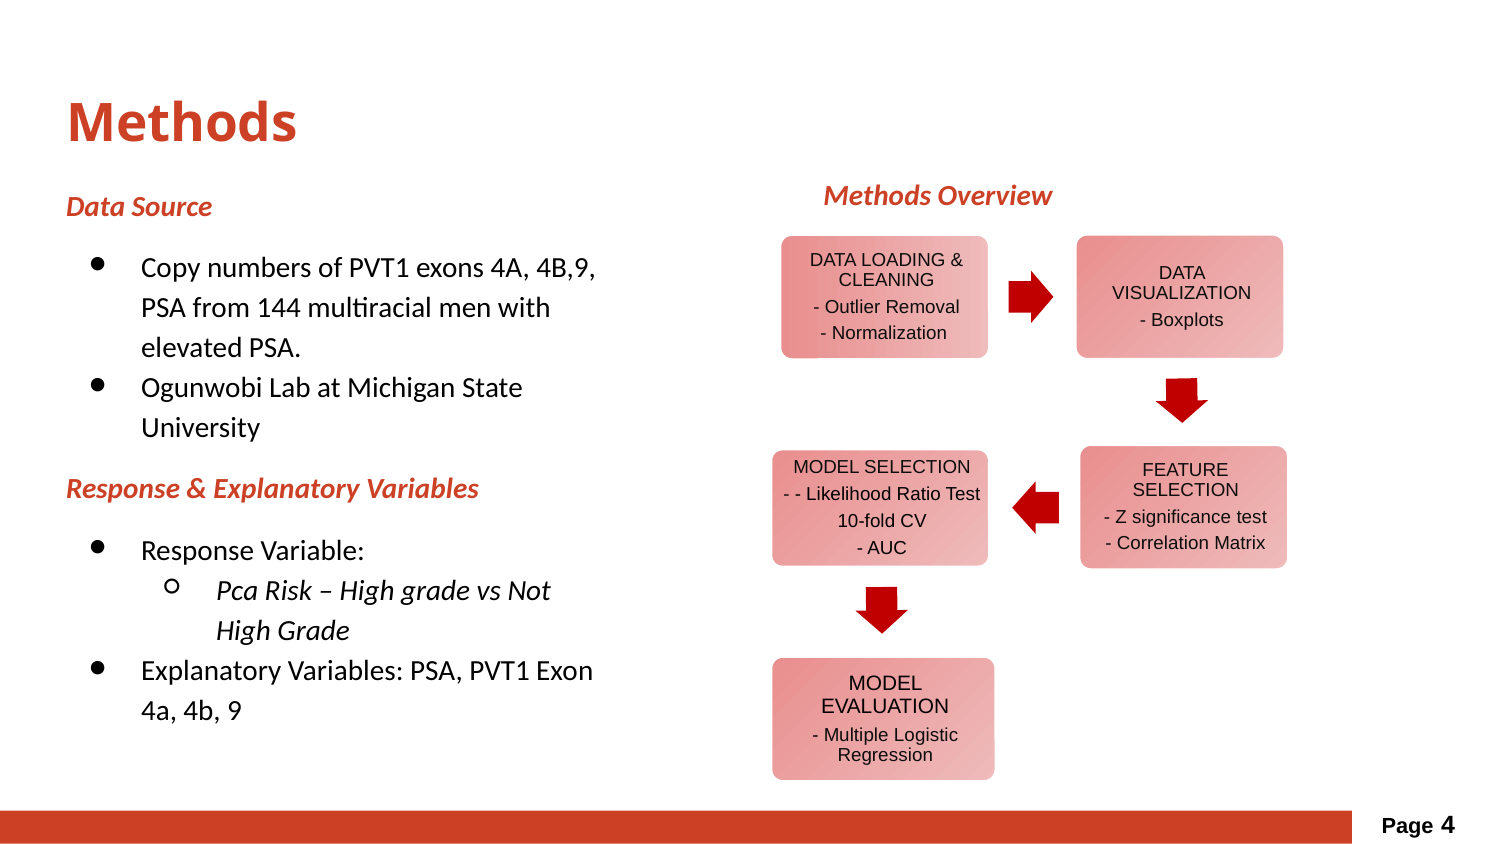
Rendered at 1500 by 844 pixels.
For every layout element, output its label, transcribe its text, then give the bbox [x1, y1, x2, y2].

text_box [627, 233, 1429, 783]
list Methods Overview [808, 155, 1407, 231]
title Methods [51, 72, 1449, 167]
text_box [0, 810, 1352, 844]
subtitle Page 4 [1366, 799, 1483, 844]
list Data Source Copy numbers of PVT1 exons 4A, 4B,9, PSA from 144 multiracial men with elevated PSA. Ogunwobi Lab at Michigan State University Response & Explanatory Variables Response Variable: Pca Risk – High grade vs Not High Grade Explanatory Variables: PSA, PVT1 Exon 4a, 4b, 9 [51, 166, 628, 748]
